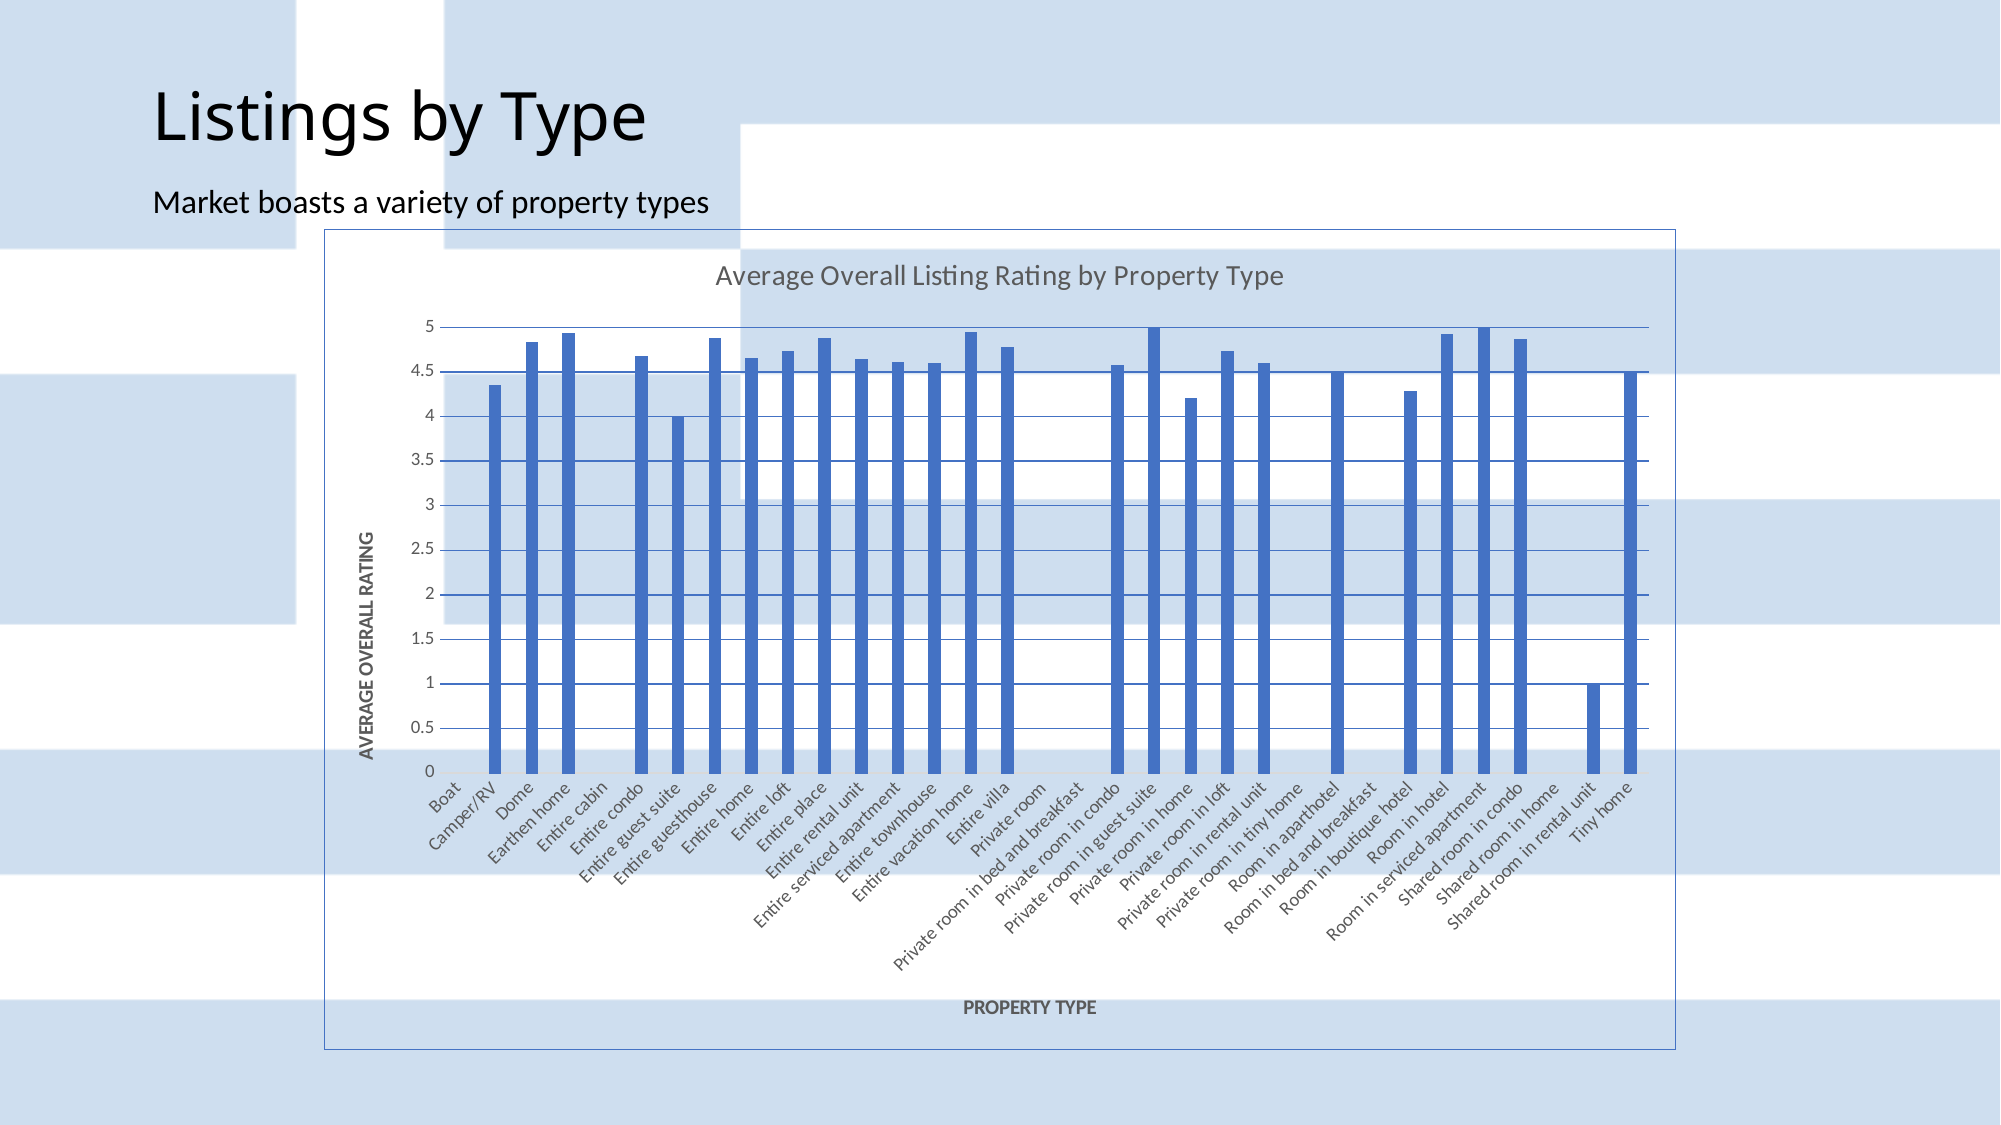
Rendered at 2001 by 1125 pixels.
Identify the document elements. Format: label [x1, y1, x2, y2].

picture [0, 0, 2000, 1125]
chart [324, 229, 1676, 1050]
